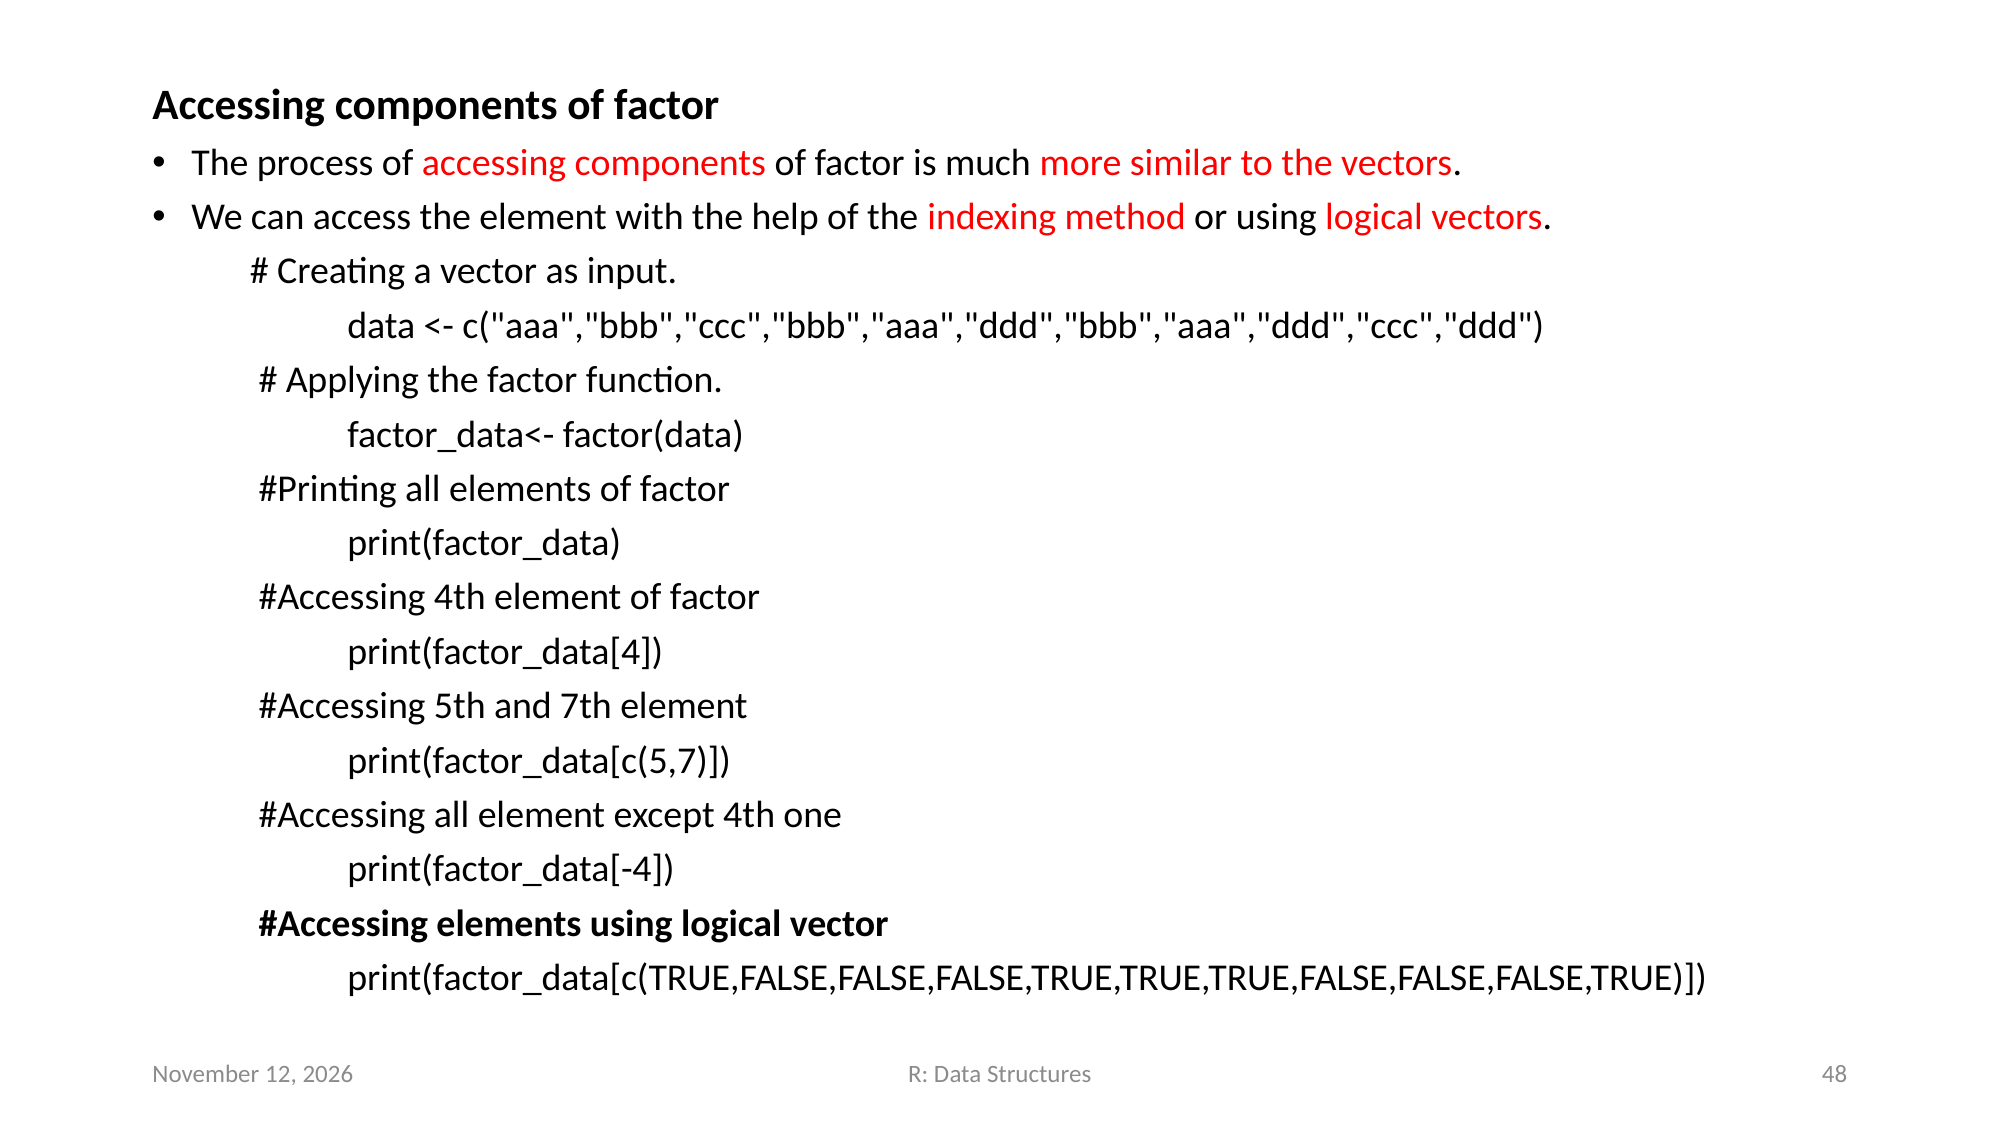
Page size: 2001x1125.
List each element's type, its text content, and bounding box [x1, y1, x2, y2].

slide_number 48 [1412, 1042, 1863, 1103]
footer R: Data Structures [662, 1042, 1338, 1103]
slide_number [137, 1042, 588, 1103]
list Accessing components of factor The process of accessing components of factor is much more similar to the vectors. We can access the element with the help of the indexing method or using logical vectors. # Creating a vector as input. data <- c("aaa","bbb","ccc","bbb","aaa","ddd","bbb","aaa","ddd","ccc","ddd") # Applying the factor function. factor_data<- factor(data) #Printing all elements of factor print(factor_data) #Accessing 4th element of factor print(factor_data[4]) #Accessing 5th and 7th element print(factor_data[c(5,7)]) #Accessing all element except 4th one print(factor_data[-4]) #Accessing elements using logical vector print(factor_data[c(TRUE,FALSE,FALSE,FALSE,TRUE,TRUE,TRUE,FALSE,FALSE,FALSE,TRUE)]) [137, 75, 1863, 1014]
